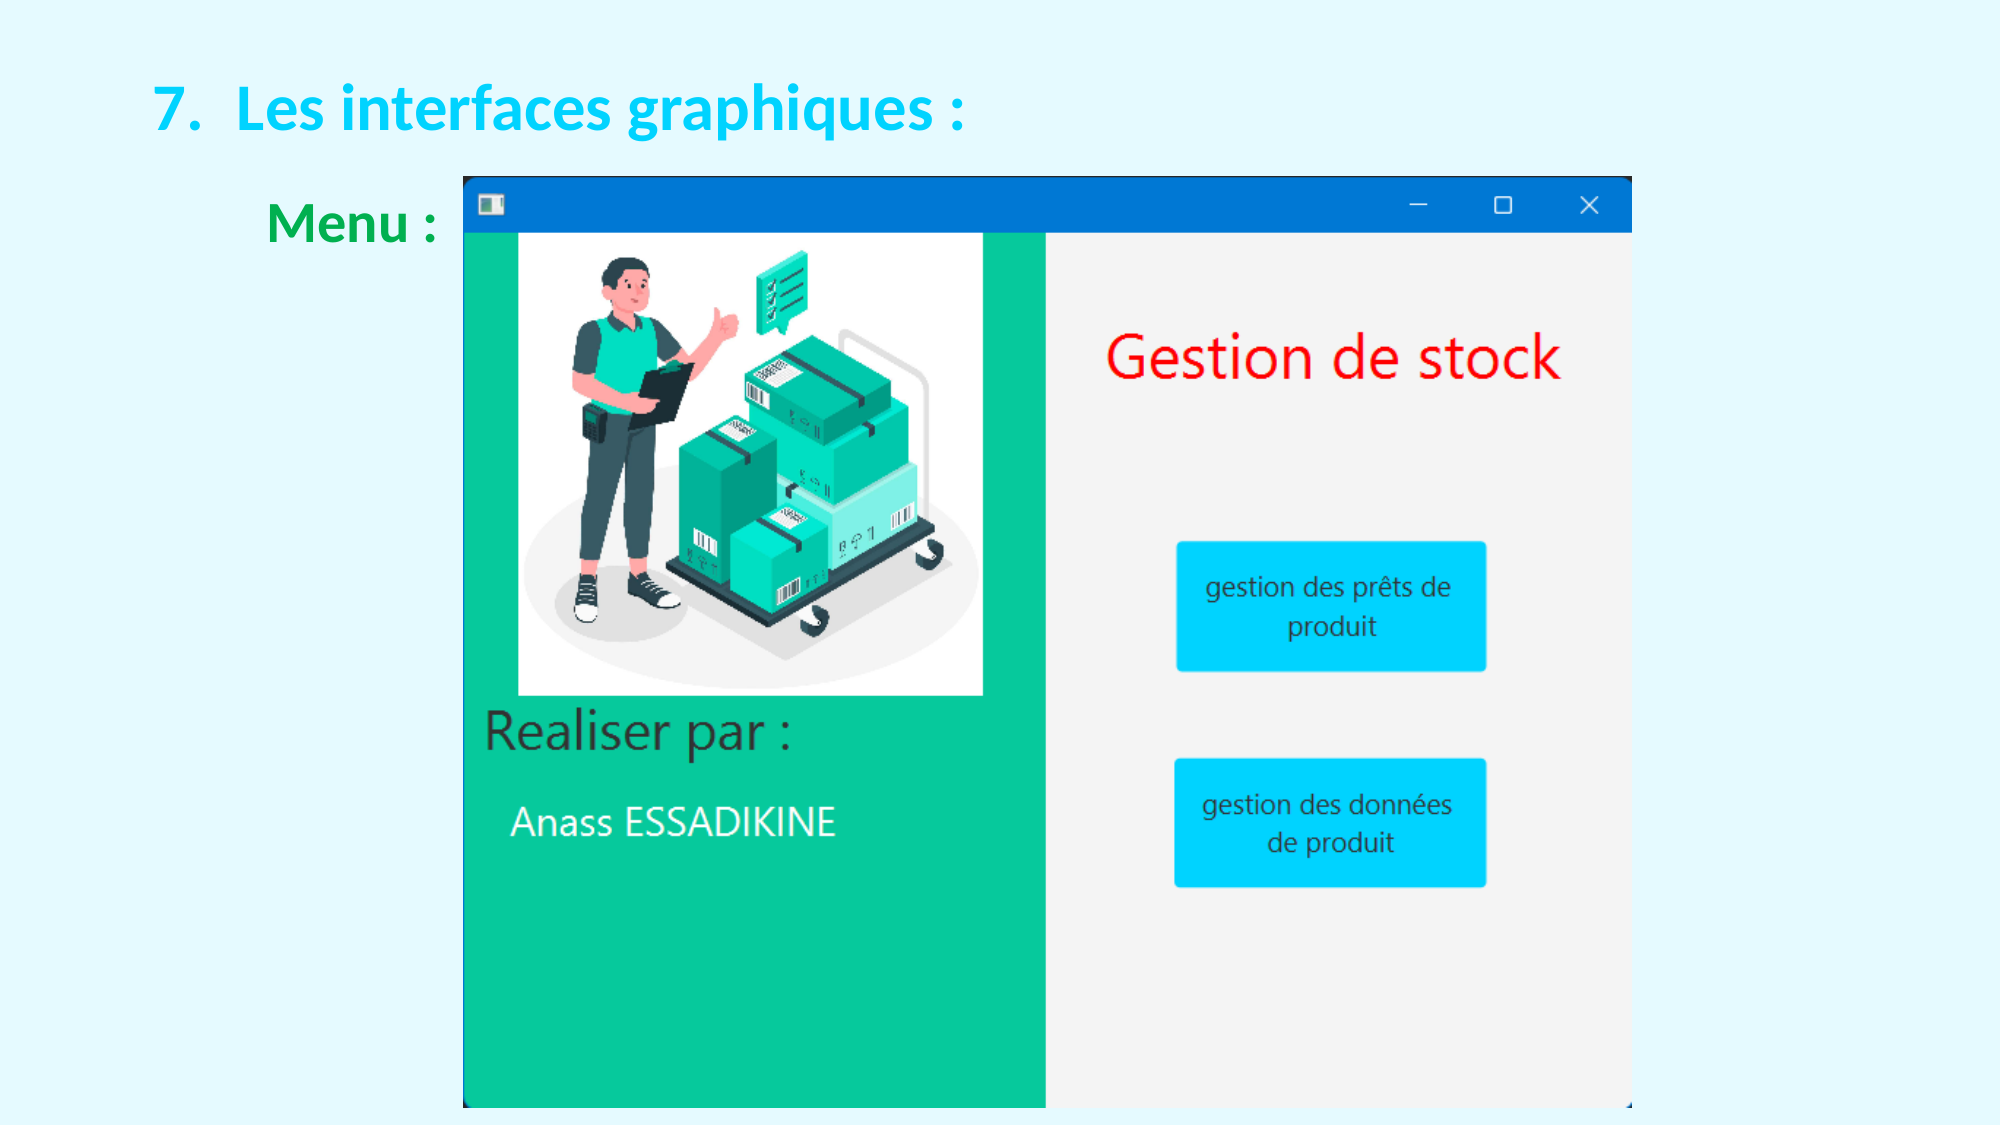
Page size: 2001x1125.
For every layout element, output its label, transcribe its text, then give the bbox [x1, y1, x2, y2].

text_box Menu : [251, 176, 463, 262]
title Les interfaces graphiques : [137, 41, 1863, 177]
picture [463, 176, 1632, 1108]
